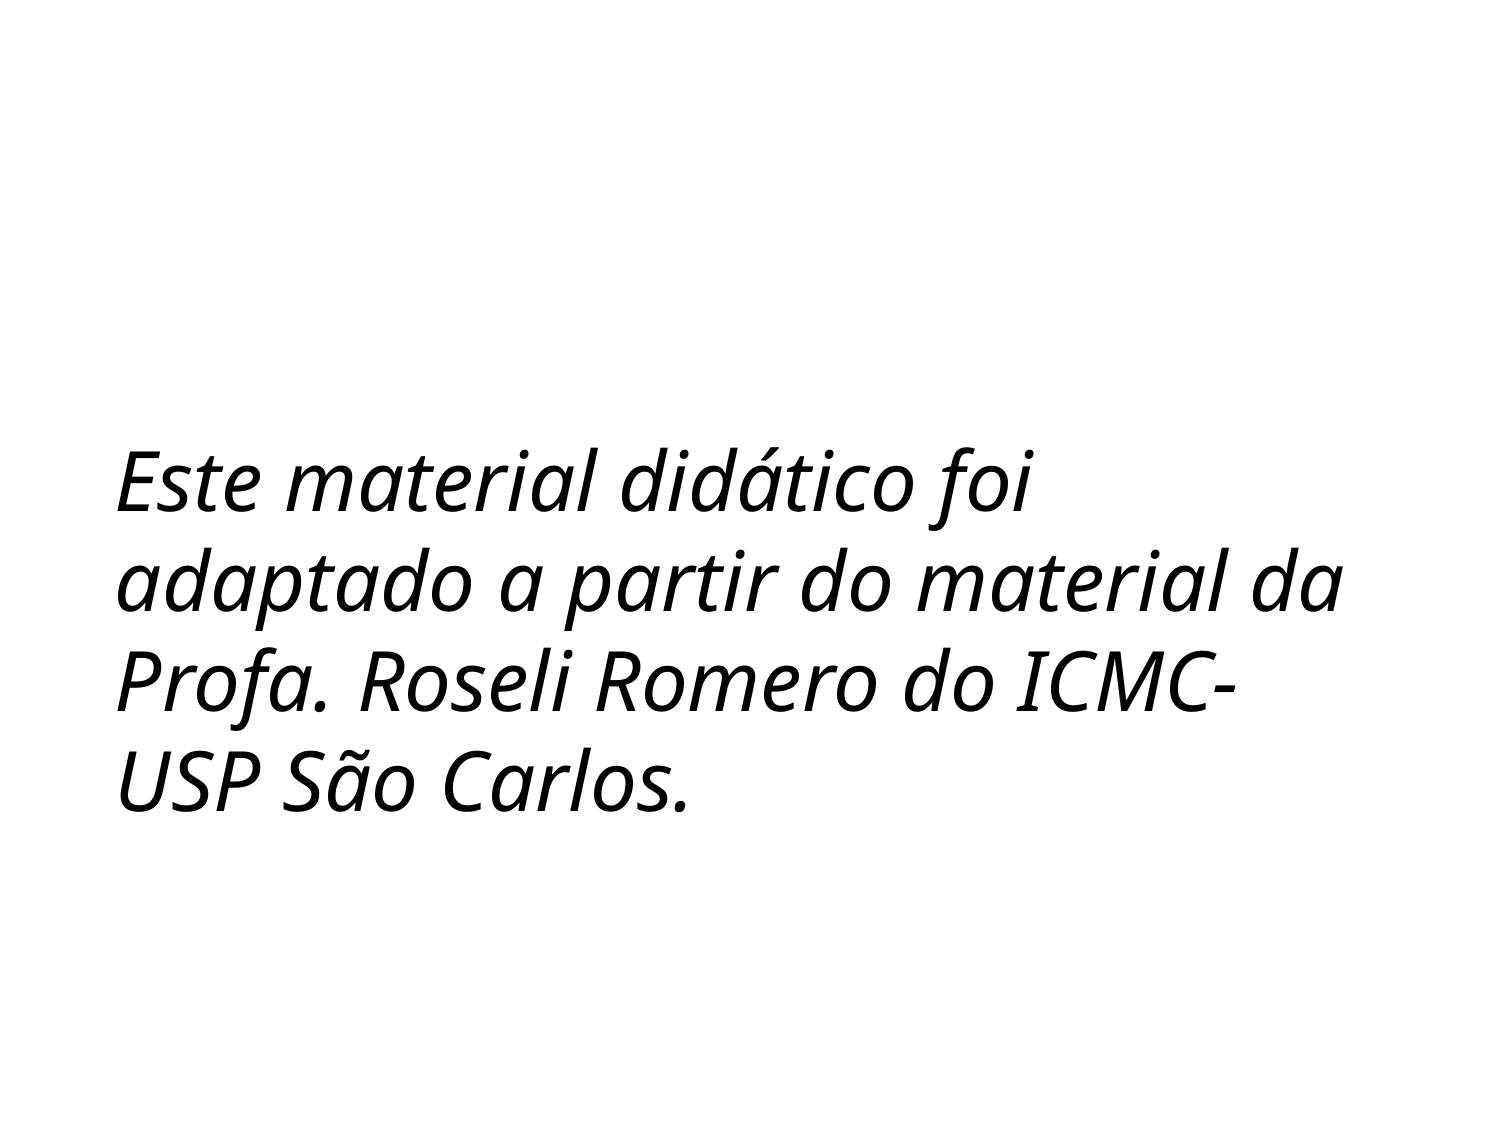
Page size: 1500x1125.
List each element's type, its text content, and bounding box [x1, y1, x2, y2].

text_box Este material didático foi adaptado a partir do material da Profa. Roseli Romero do ICMC-USP São Carlos. [100, 420, 1400, 836]
